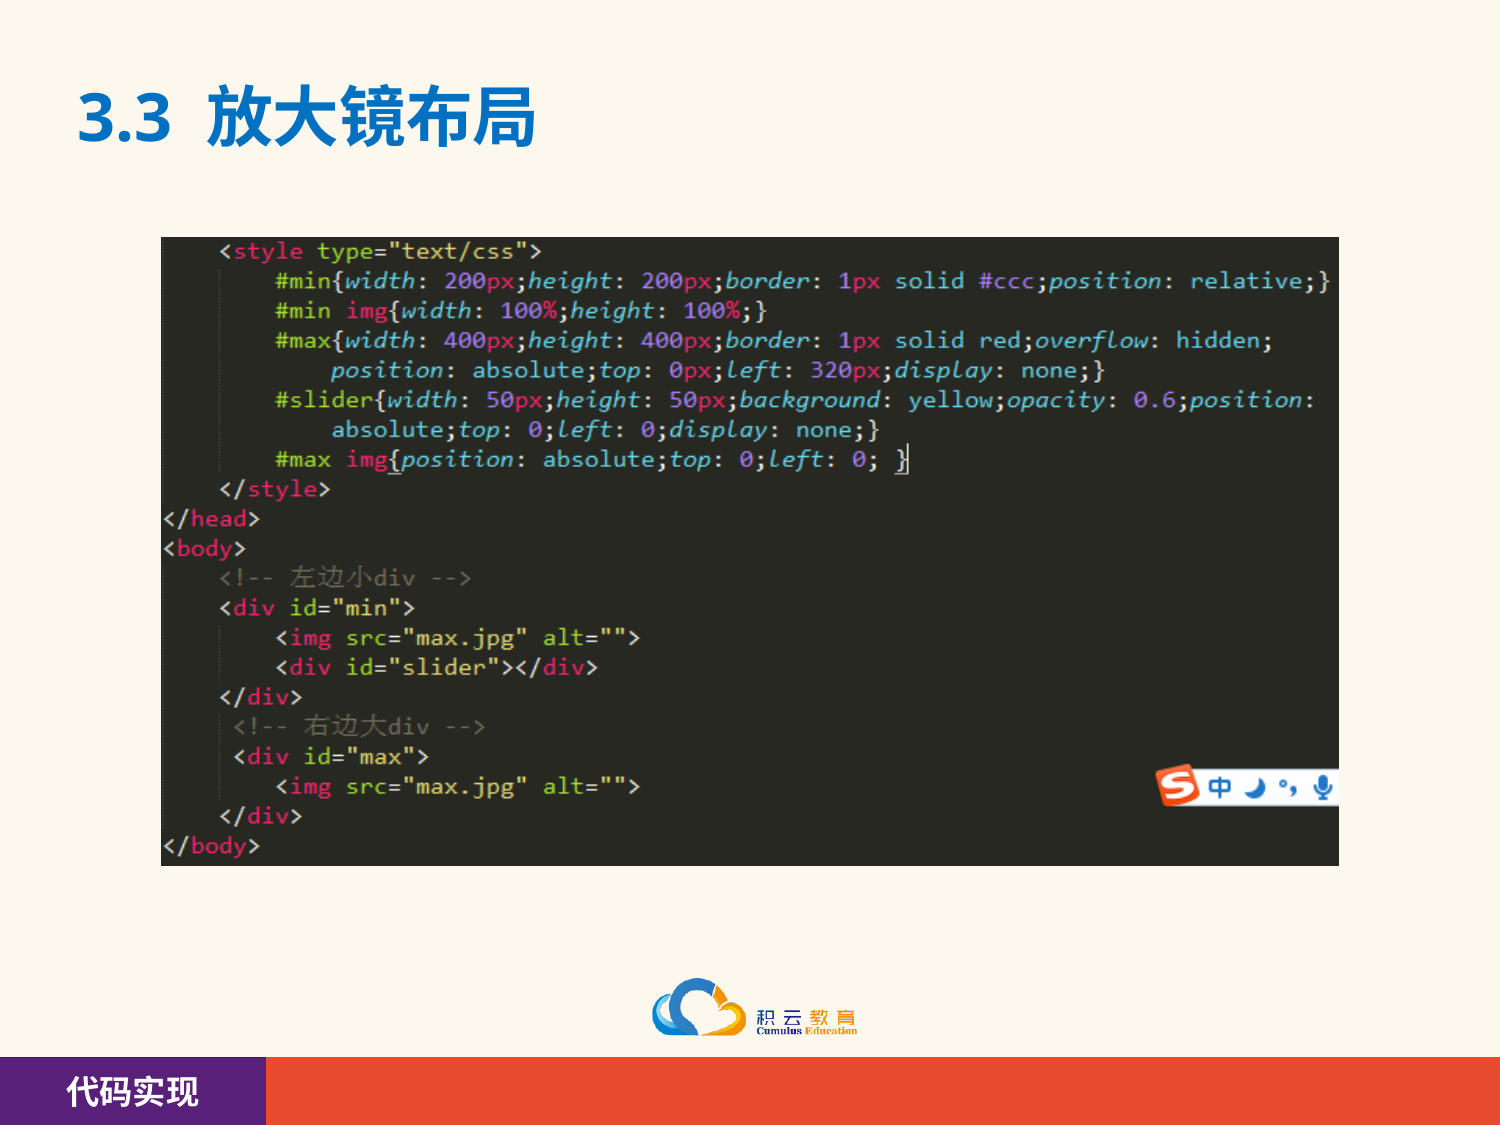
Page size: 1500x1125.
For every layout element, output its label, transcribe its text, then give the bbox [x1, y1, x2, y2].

title 3.3 放大镜布局 [69, 55, 1431, 164]
picture [643, 971, 869, 1044]
picture [161, 237, 1339, 867]
